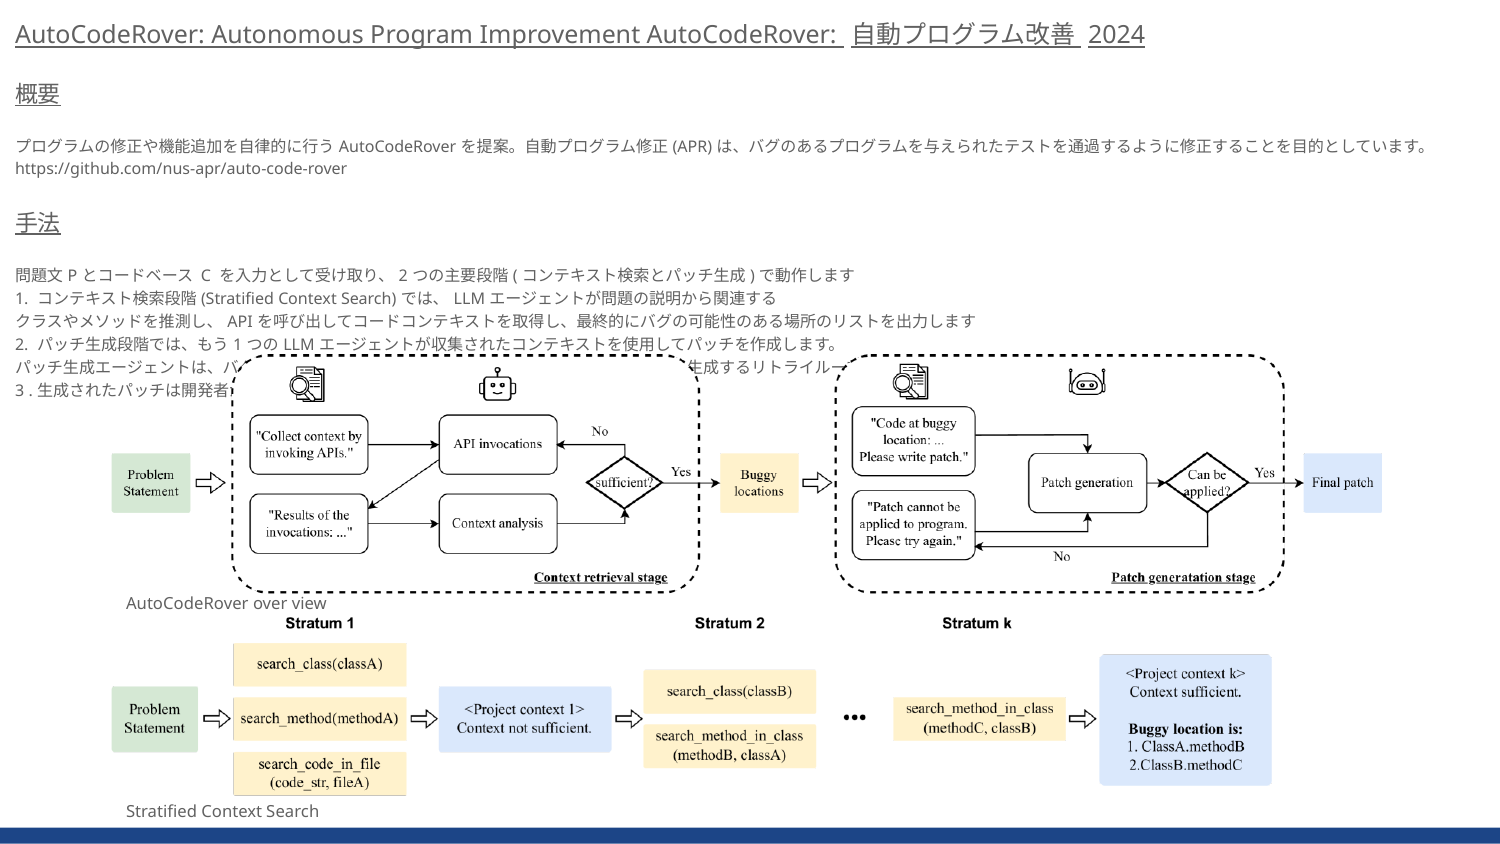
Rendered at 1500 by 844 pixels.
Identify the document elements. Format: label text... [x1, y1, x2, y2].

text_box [110, 606, 1272, 829]
picture [110, 354, 1383, 597]
list AutoCodeRover: Autonomous Program Improvement AutoCodeRover: 自動プログラム改善 2024 概要 プログラムの修正や機能追加を自律的に行うAutoCodeRoverを提案。自動プログラム修正(APR)は、バグのあるプログラムを与えられたテストを通過するように修正することを目的としています。 https://github.com/nus-apr/auto-code-rover 手法 問題文Pとコードベース C を入力として受け取り、2つの主要段階(コンテキスト検索とパッチ生成)で動作します 1. コンテキスト検索段階(Stratified Context Search)では、LLMエージェントが問題の説明から関連する クラスやメソッドを推測し、APIを呼び出してコードコンテキストを取得し、最終的にバグの可能性のある場所のリストを出力します 2. パッチ生成段階では、もう1つのLLMエージェントが収集されたコンテキストを使用してパッチを作成します。 パッチ生成エージェントは、バグのある場所から正確なコードスニペットを取得し、パッチを生成するリトライループに入ります。 3 .生成されたパッチは開発者が提供したテストスイートに合格し、問題を解決します。 [0, 0, 1500, 829]
